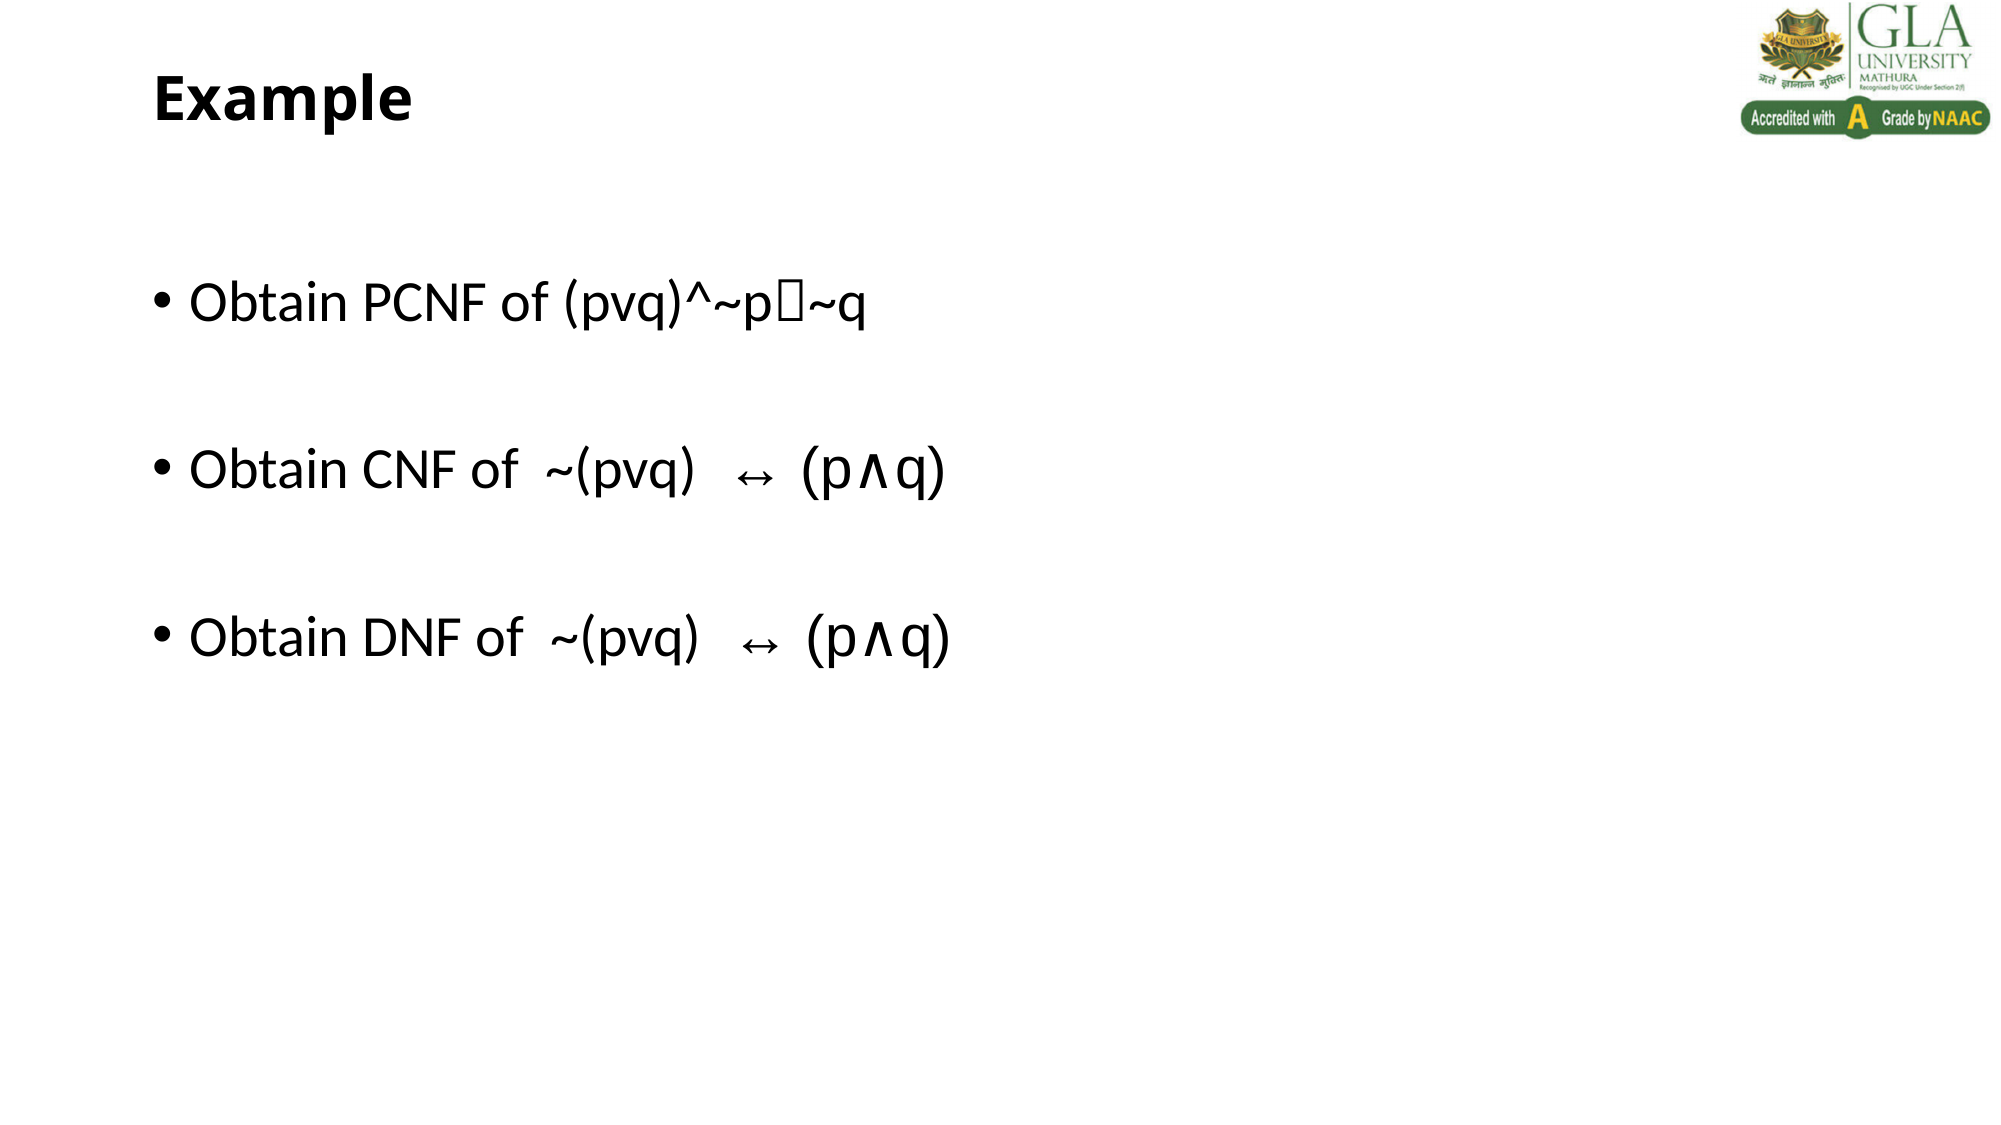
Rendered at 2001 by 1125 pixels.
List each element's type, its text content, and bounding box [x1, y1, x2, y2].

title Example [137, 59, 1863, 142]
list Obtain PCNF of (pvq)^~p~q Obtain CNF of ~(pvq) ↔ (p∧q) Obtain DNF of ~(pvq) ↔ (p∧q) [137, 263, 1863, 1014]
picture [1736, 2, 1996, 142]
